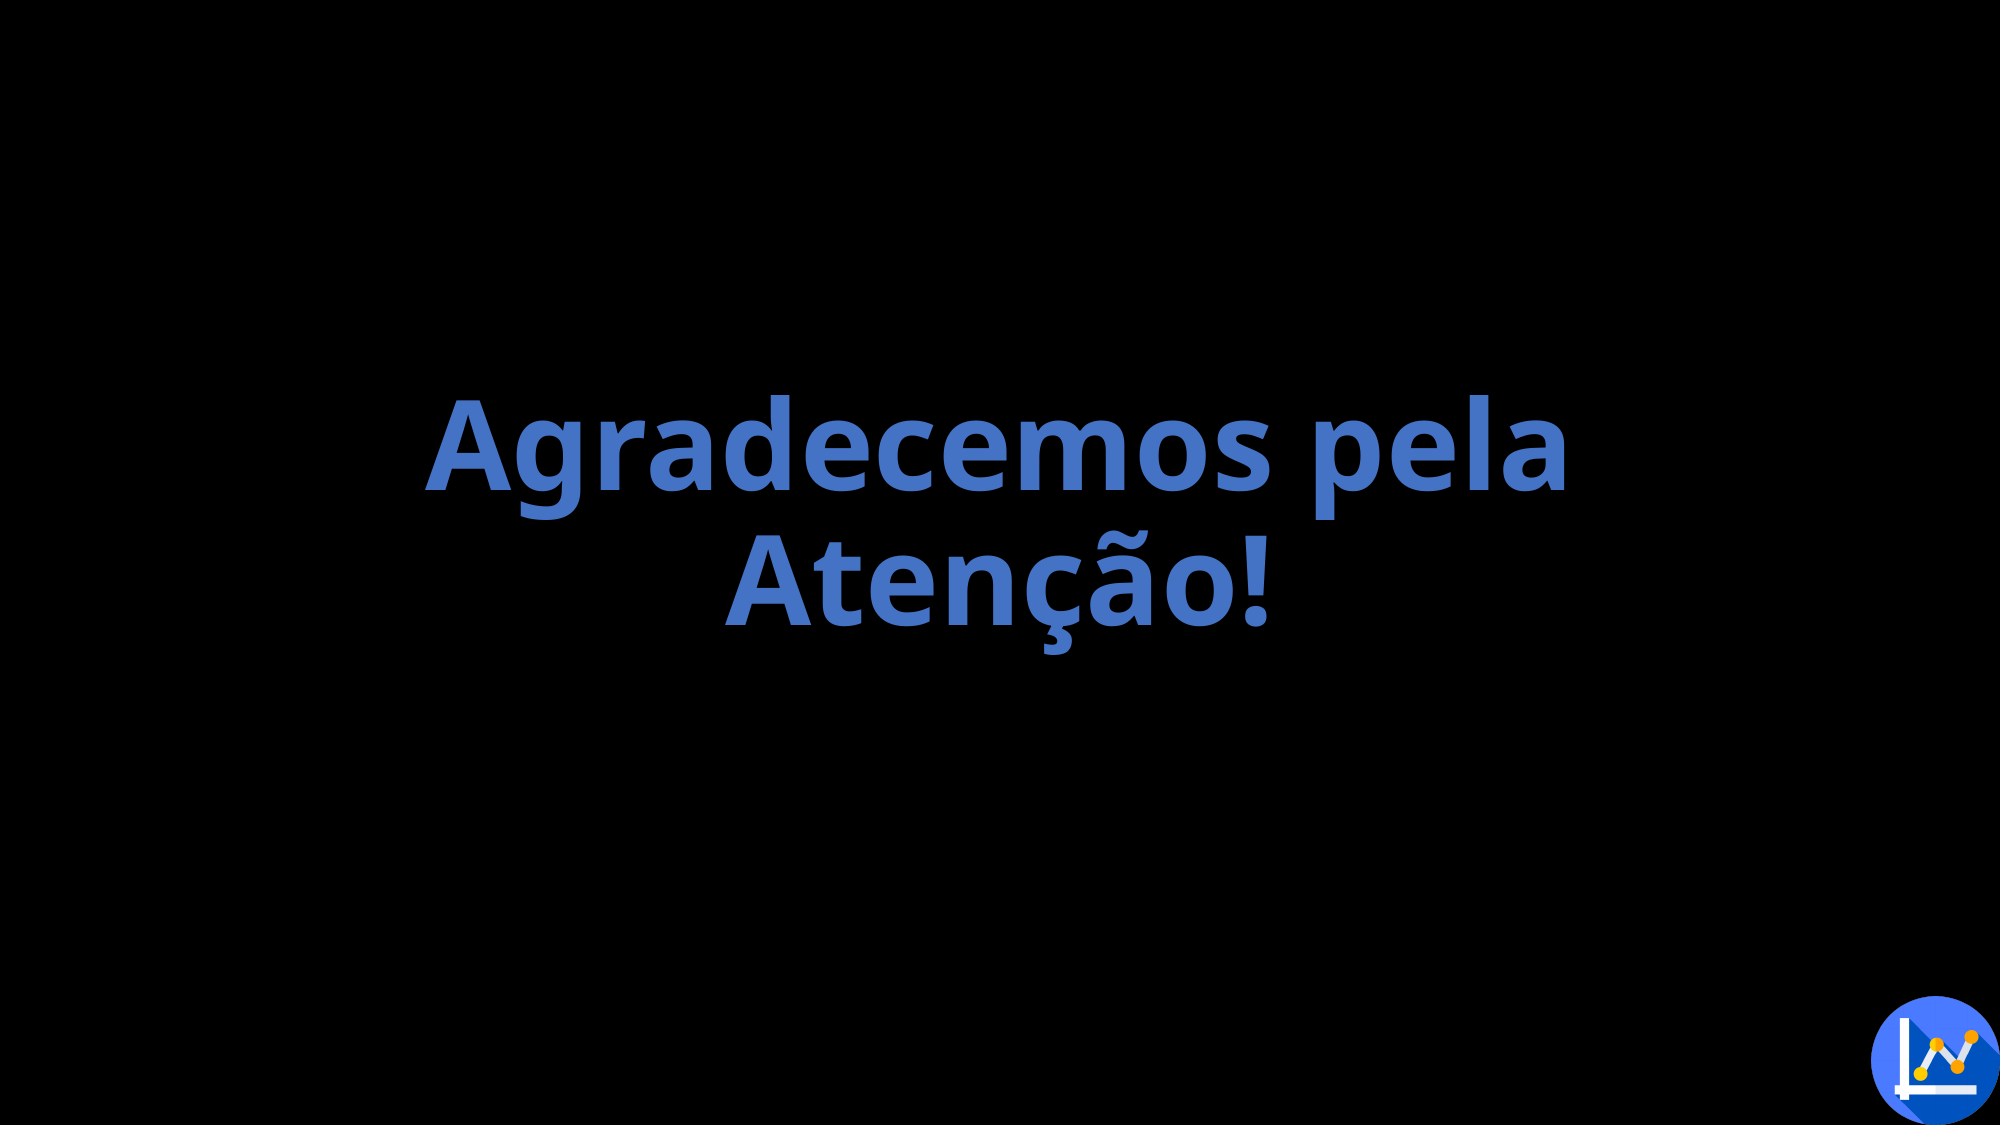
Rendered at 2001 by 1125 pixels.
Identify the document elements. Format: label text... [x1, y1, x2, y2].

picture [1871, 996, 2000, 1125]
text_box Agradecemos pela Atenção! [249, 184, 1750, 660]
